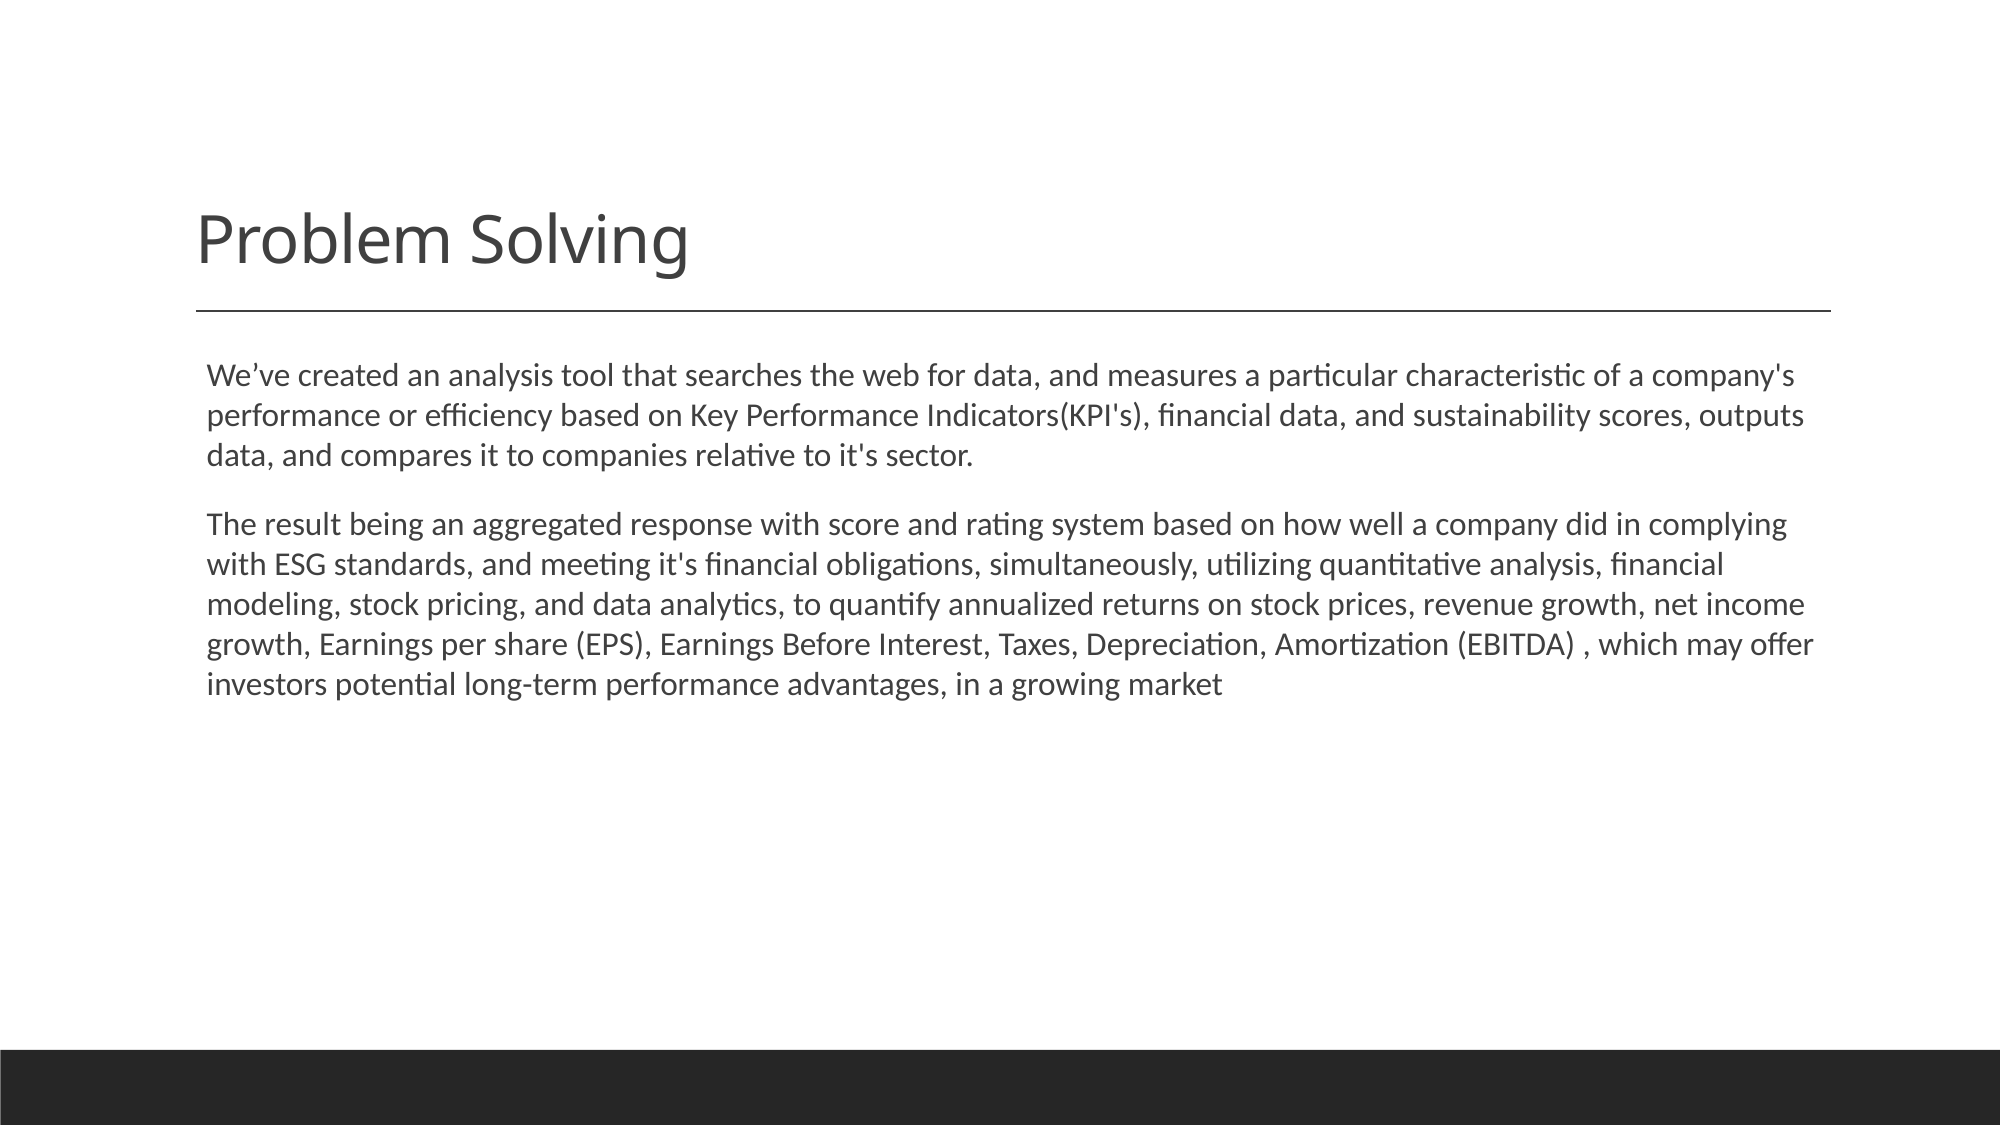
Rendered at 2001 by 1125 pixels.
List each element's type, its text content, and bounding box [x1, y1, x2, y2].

list We’ve created an analysis tool that searches the web for data, and measures a particular characteristic of a company's performance or efficiency based on Key Performance Indicators(KPI's), financial data, and sustainability scores, outputs data, and compares it to companies relative to it's sector. The result being an aggregated response with score and rating system based on how well a company did in complying with ESG standards, and meeting it's financial obligations, simultaneously, utilizing quantitative analysis, financial modeling, stock pricing, and data analytics, to quantify annualized returns on stock prices, revenue growth, net income growth, Earnings per share (EPS), Earnings Before Interest, Taxes, Depreciation, Amortization (EBITDA) , which may offer investors potential long-term performance advantages, in a growing market [191, 345, 1842, 728]
title Problem Solving [180, 47, 1830, 285]
